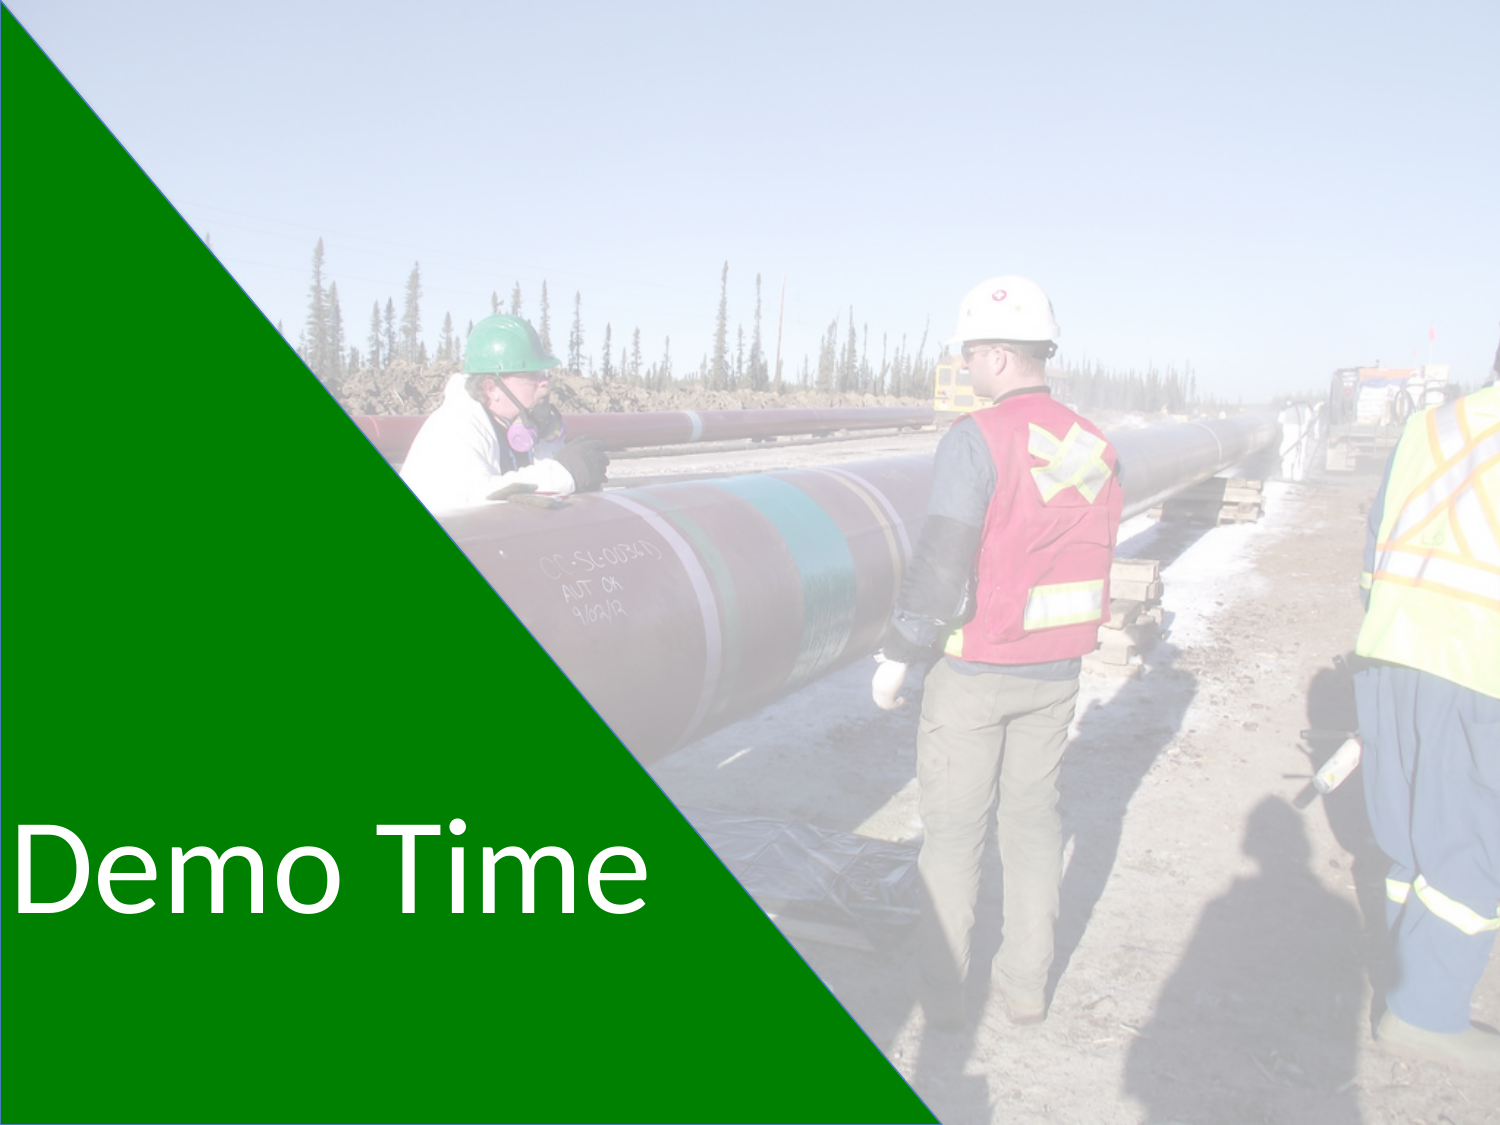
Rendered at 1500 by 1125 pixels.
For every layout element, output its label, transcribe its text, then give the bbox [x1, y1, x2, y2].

text_box [0, 953, 943, 1125]
text_box [0, 0, 642, 765]
title Demo Time [0, 765, 1007, 953]
